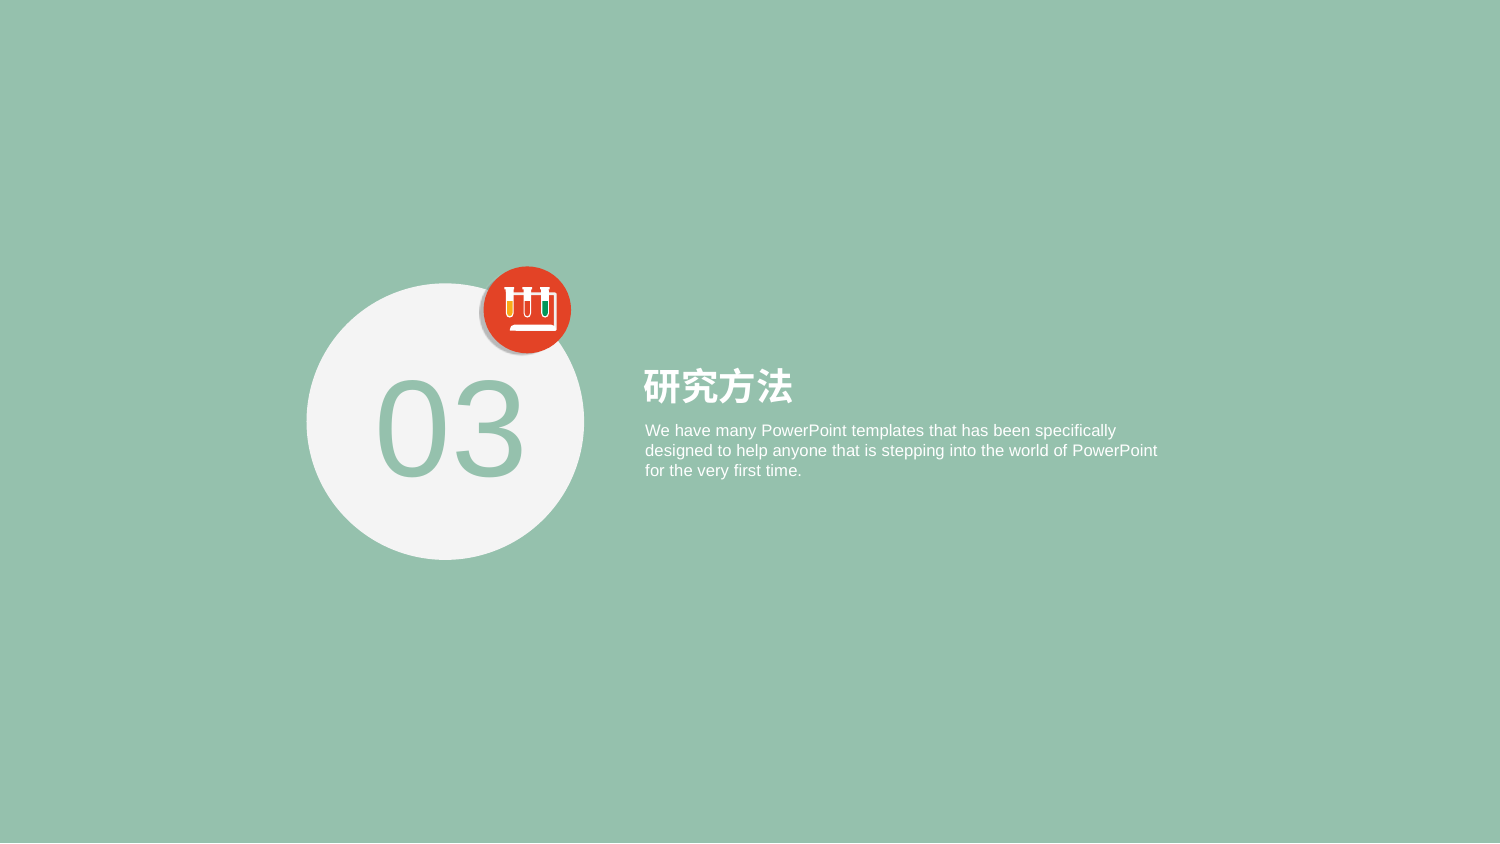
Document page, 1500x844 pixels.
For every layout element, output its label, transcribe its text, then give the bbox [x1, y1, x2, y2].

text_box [483, 266, 572, 354]
text_box [306, 283, 551, 560]
text_box We have many PowerPoint templates that has been specifically designed to help anyone that is stepping into the world of PowerPoint for the very first time. [630, 412, 1174, 487]
text_box 研究方法 [643, 362, 1135, 408]
text_box 03 [348, 331, 554, 512]
text_box [554, 354, 585, 508]
